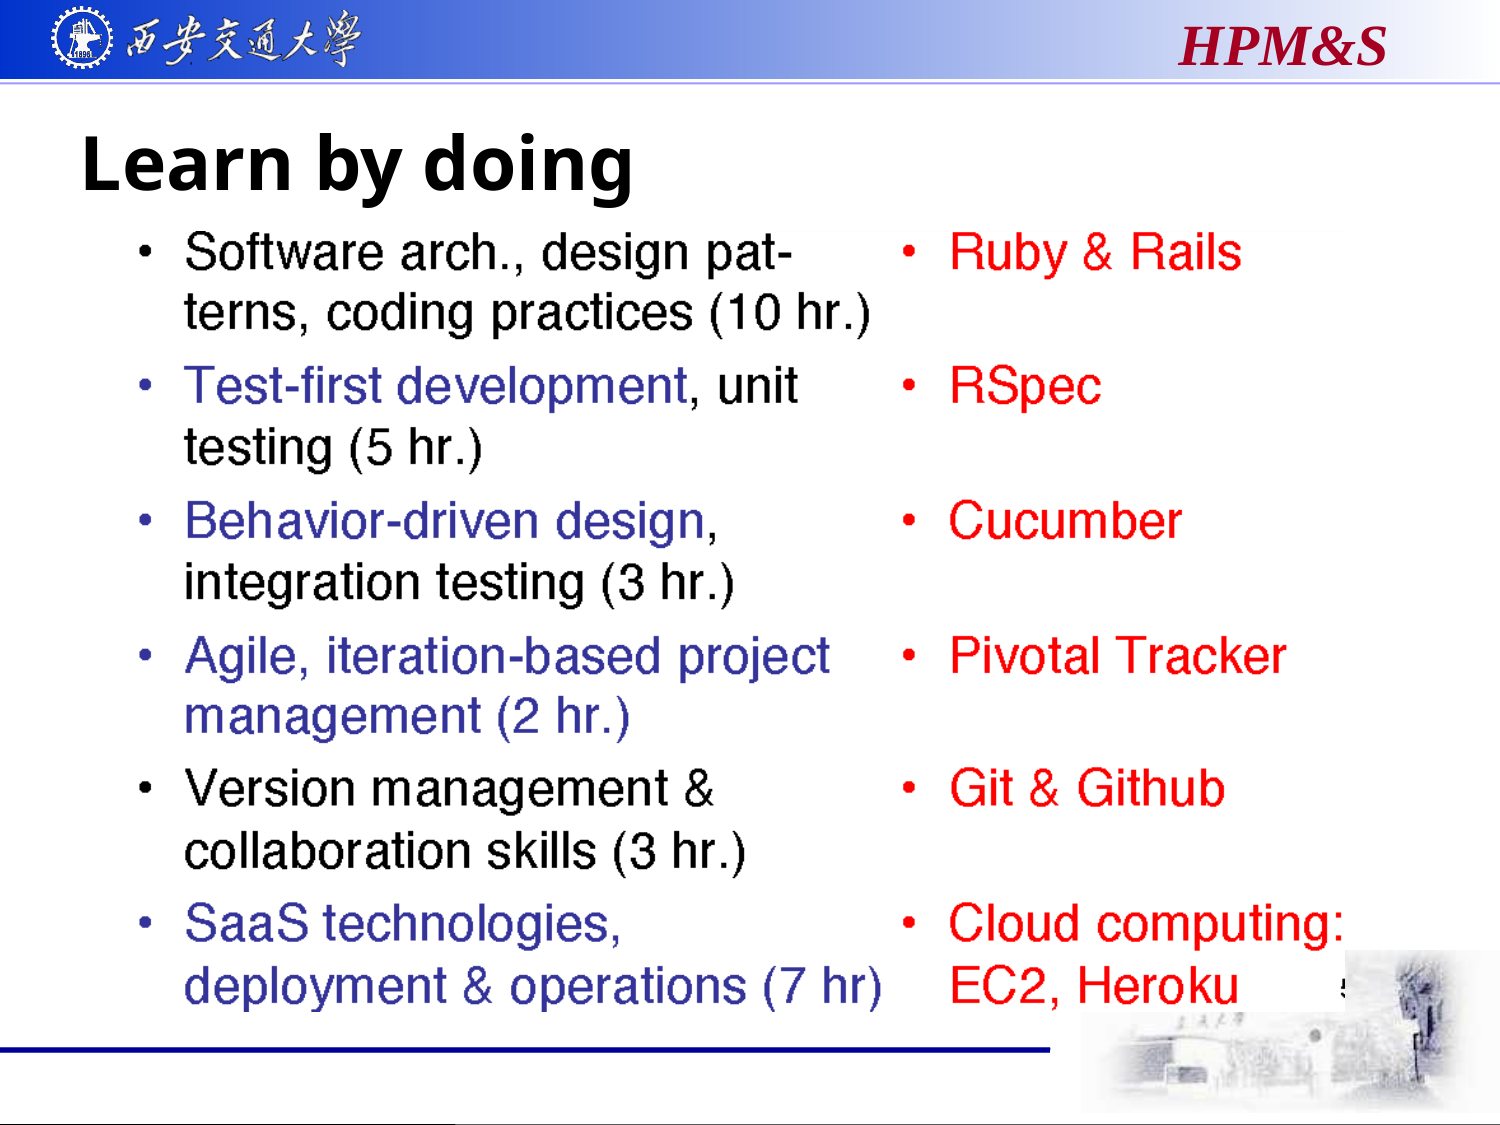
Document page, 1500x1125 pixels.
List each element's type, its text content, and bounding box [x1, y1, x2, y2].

picture [50, 5, 113, 69]
title Learn by doing [64, 101, 1400, 221]
picture [1081, 950, 1500, 1113]
picture [125, 10, 363, 67]
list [131, 231, 1345, 1012]
